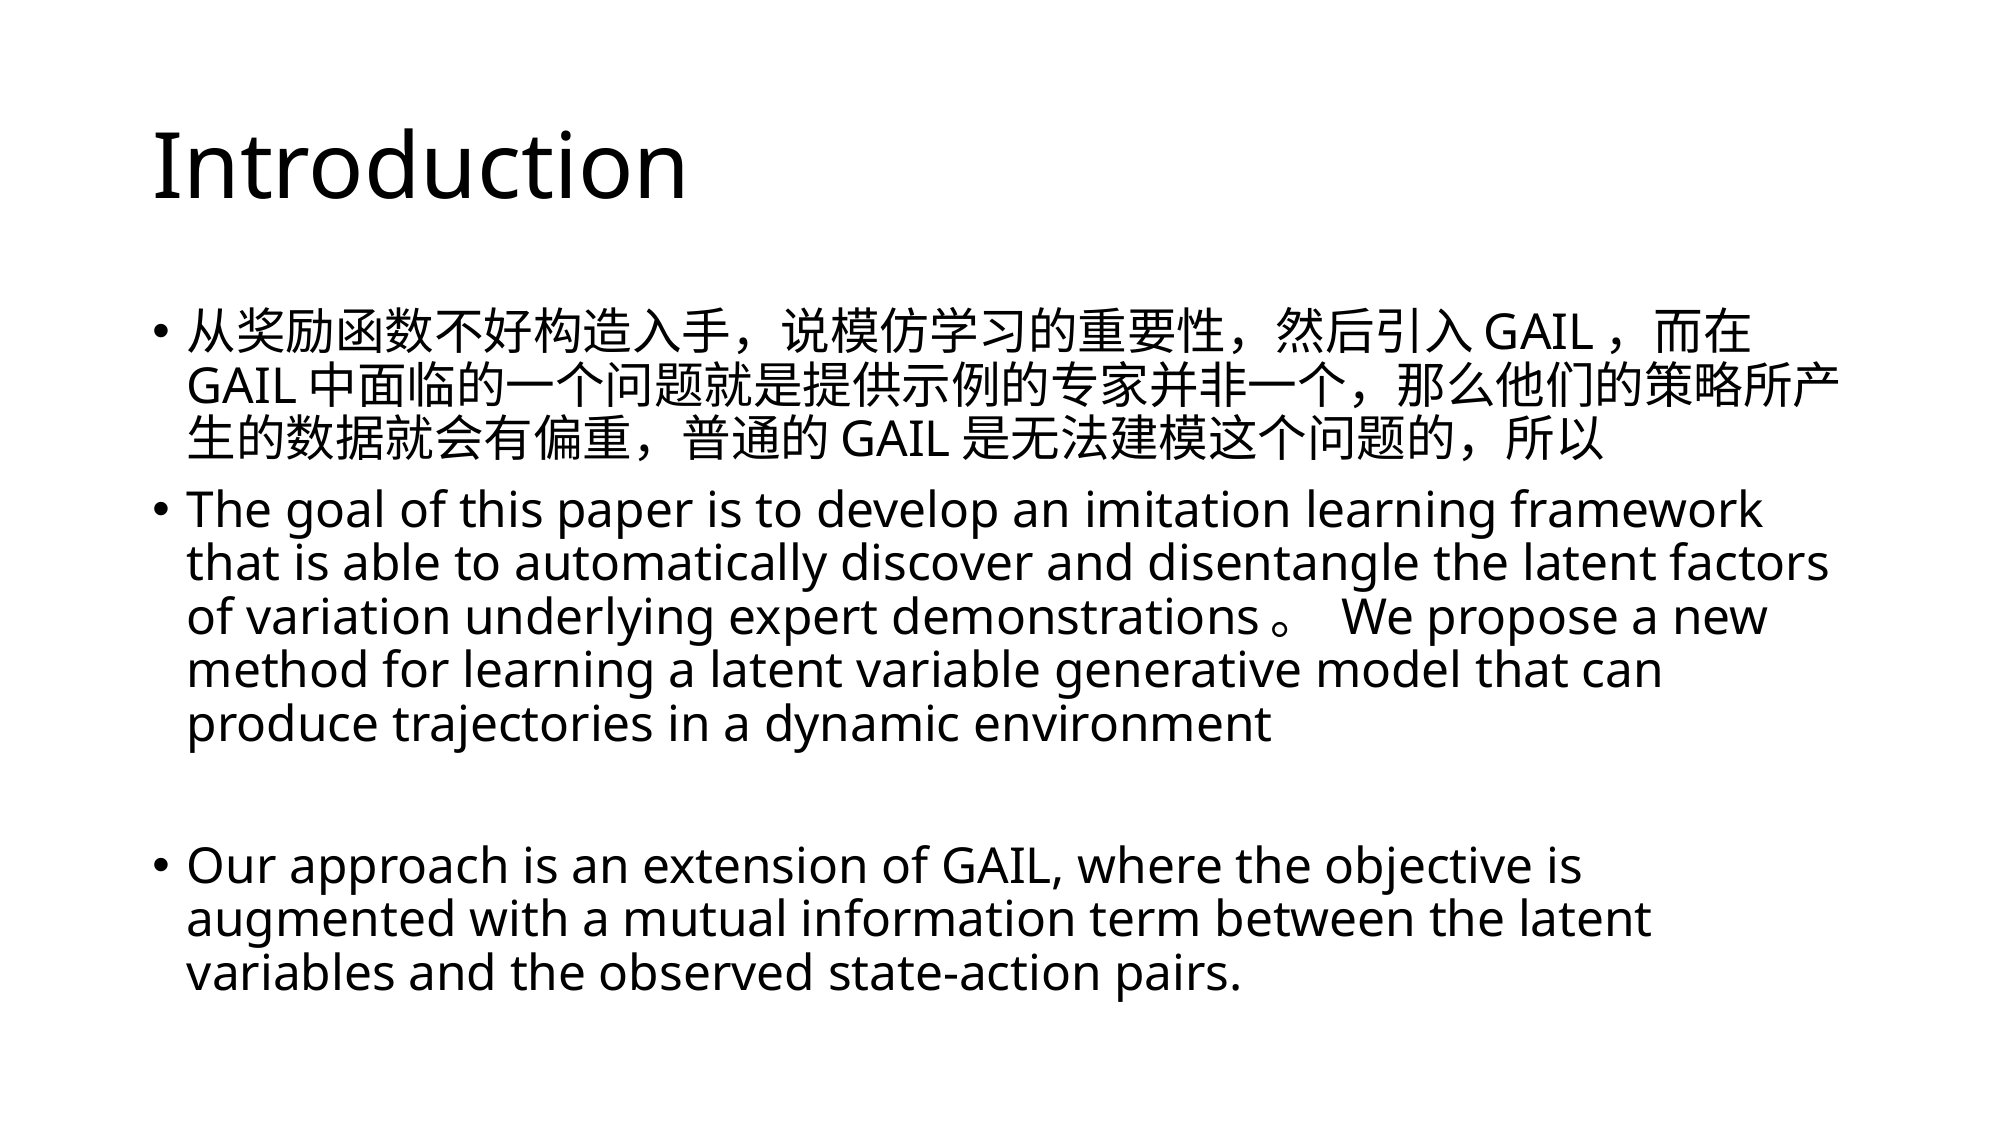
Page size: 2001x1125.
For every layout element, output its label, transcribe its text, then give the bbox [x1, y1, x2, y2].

title Introduction [137, 59, 1863, 278]
list 从奖励函数不好构造入手，说模仿学习的重要性，然后引入GAIL，而在GAIL中面临的一个问题就是提供示例的专家并非一个，那么他们的策略所产生的数据就会有偏重，普通的GAIL是无法建模这个问题的，所以 The goal of this paper is to develop an imitation learning framework that is able to automatically discover and disentangle the latent factors of variation underlying expert demonstrations。 We propose a new method for learning a latent variable generative model that can produce trajectories in a dynamic environment Our approach is an extension of GAIL, where the objective is augmented with a mutual information term between the latent variables and the observed state-action pairs. [137, 299, 1863, 1014]
